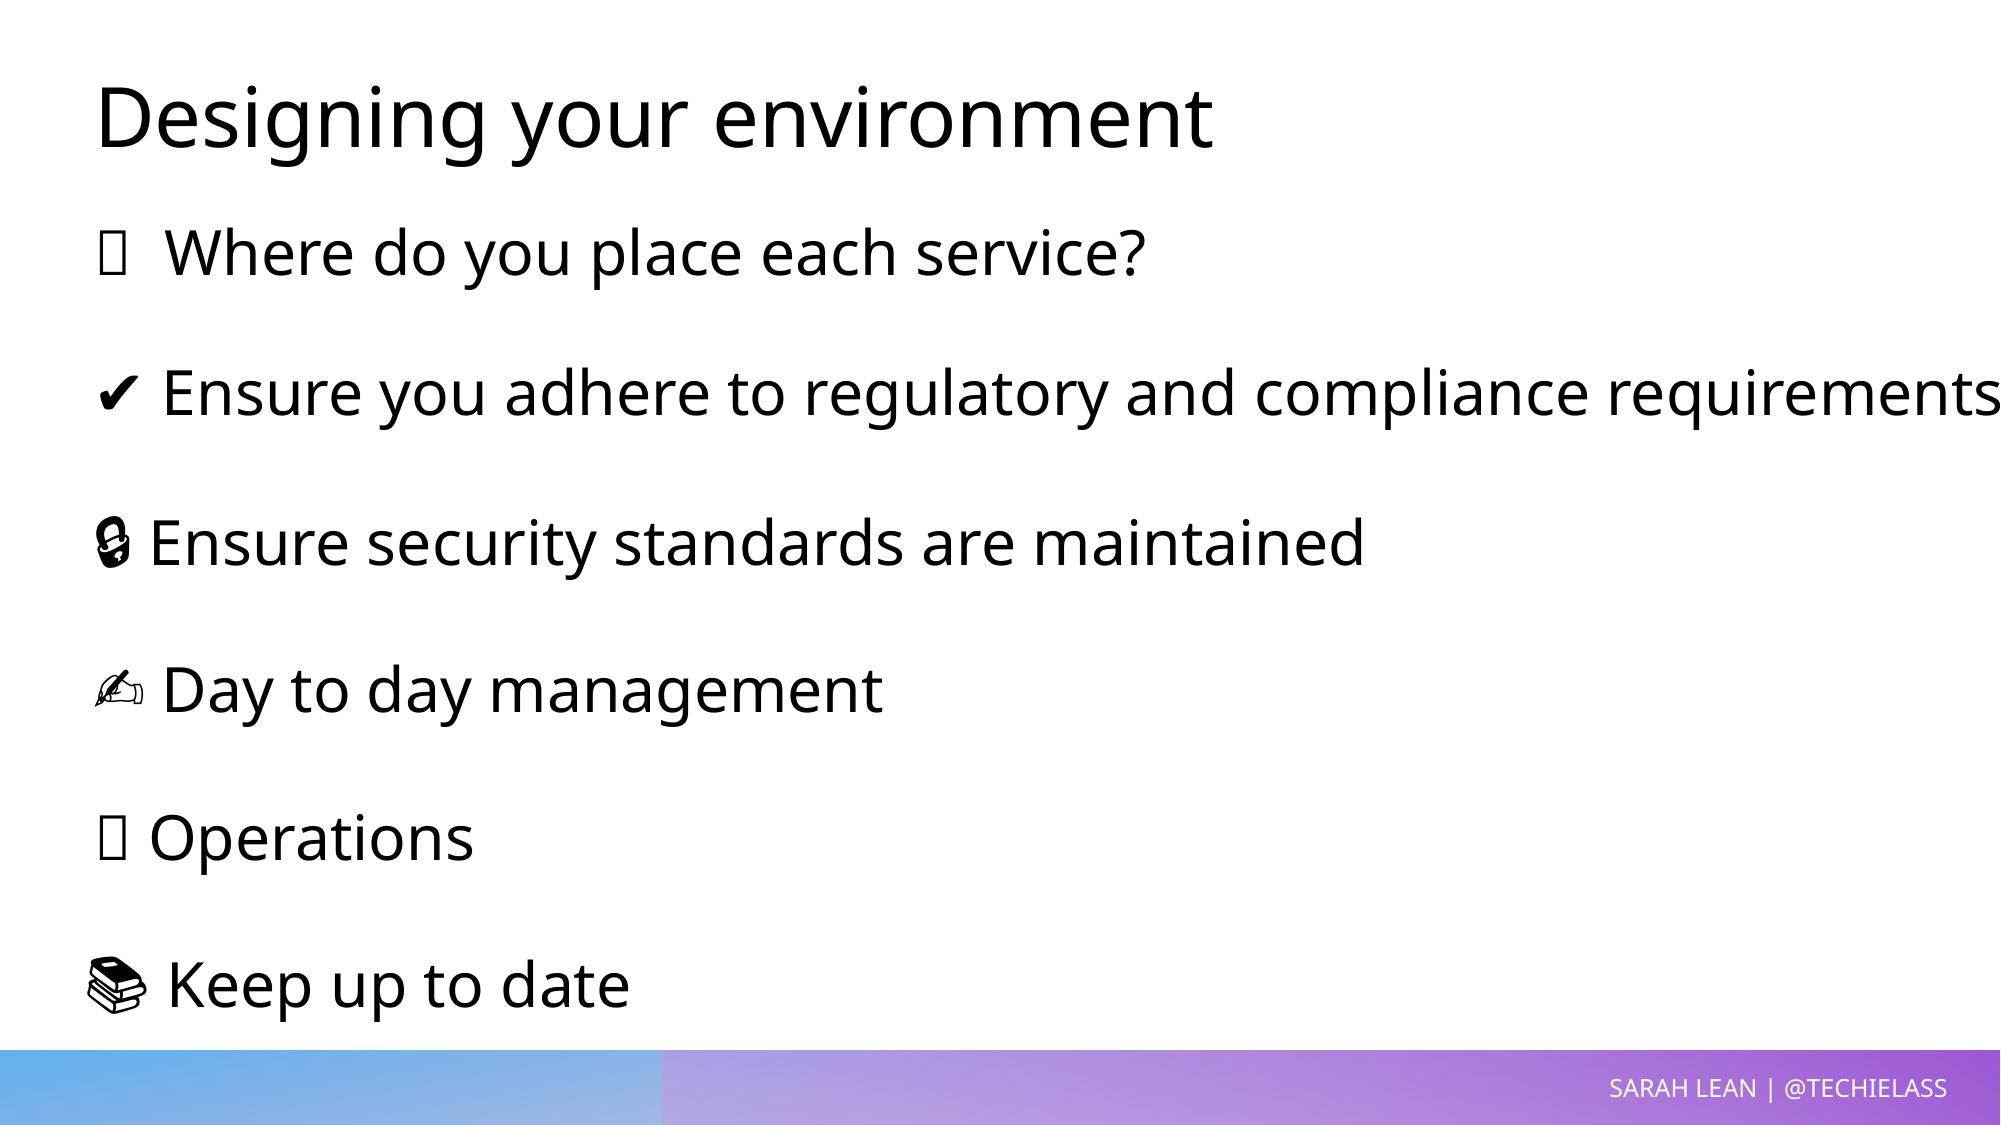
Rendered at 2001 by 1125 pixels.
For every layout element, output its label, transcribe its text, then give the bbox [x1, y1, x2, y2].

text_box 🔥 Operations [79, 790, 2000, 880]
text_box 🔒 Ensure security standards are maintained [78, 495, 1699, 586]
text_box ✍️ Day to day management [78, 642, 2000, 733]
text_box 📚 Keep up to date [70, 937, 2000, 1028]
text_box 🏢 Where do you place each service? [79, 205, 1341, 296]
text_box ✔️ Ensure you adhere to regulatory and compliance requirements [78, 345, 2000, 436]
text_box Designing your environment [79, 56, 1249, 171]
